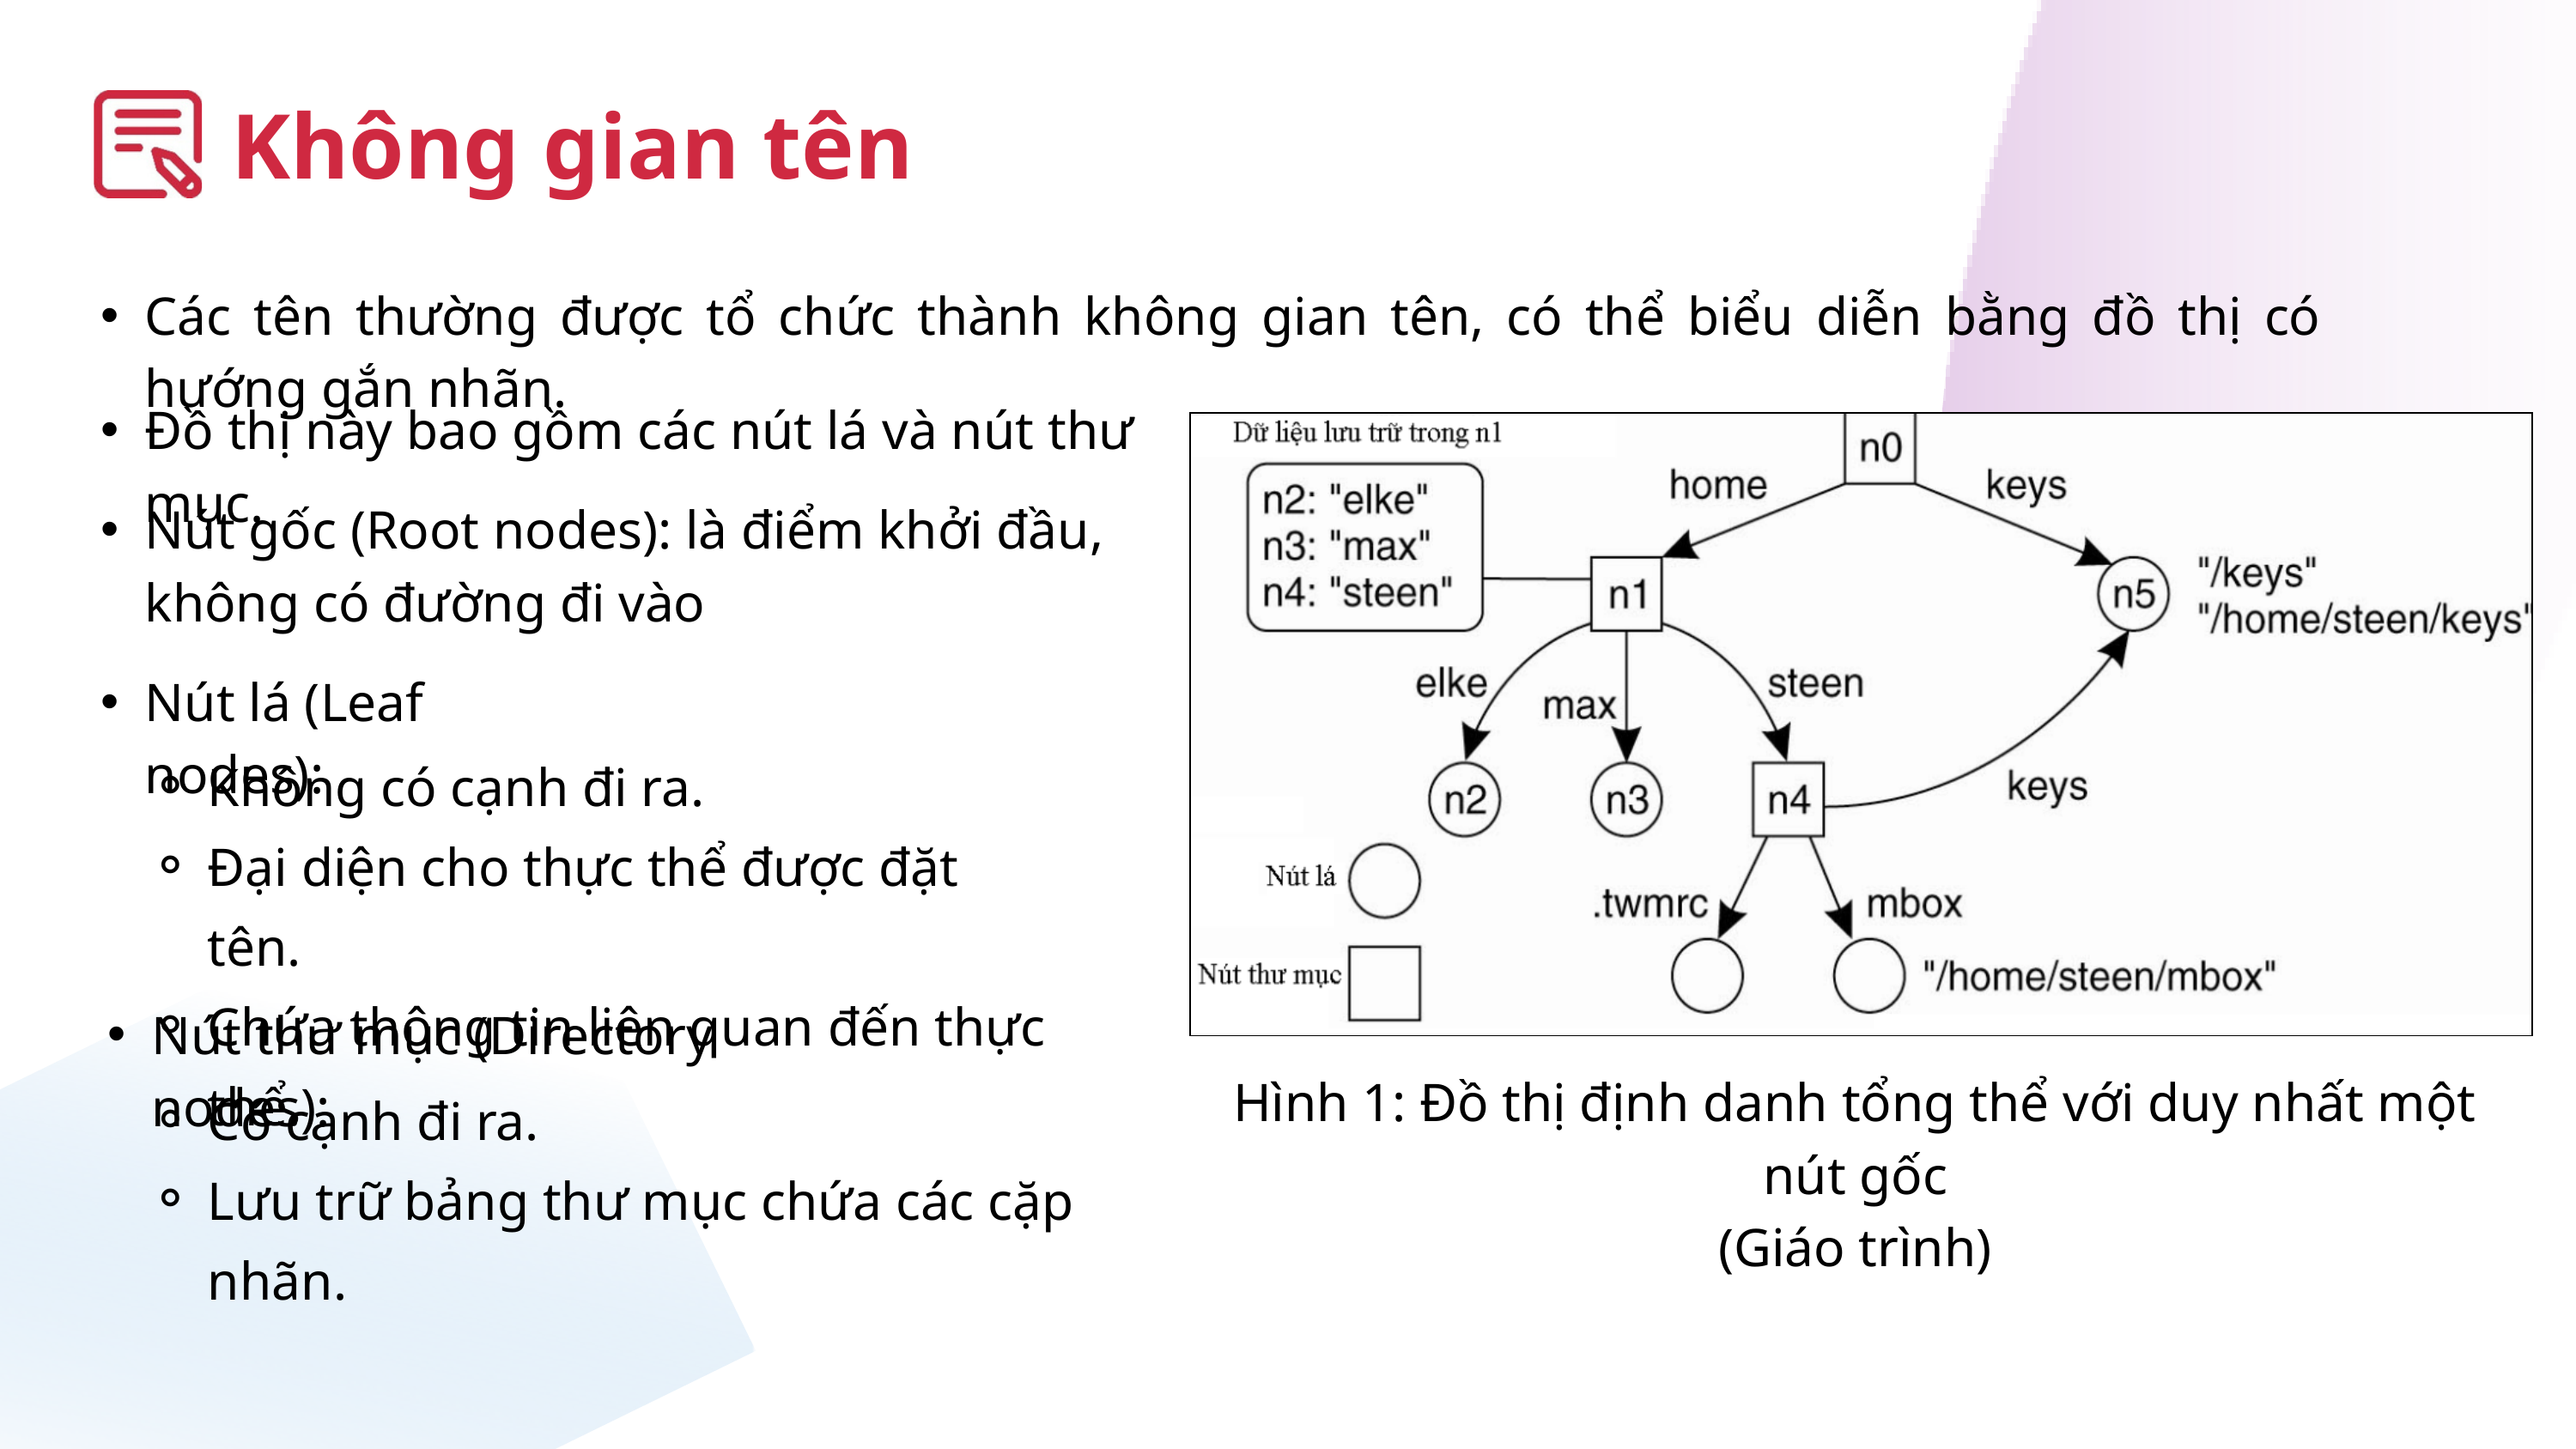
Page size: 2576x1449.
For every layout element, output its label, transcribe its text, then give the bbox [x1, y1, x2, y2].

text_box [1189, 412, 2533, 1036]
text_box Không có cạnh đi ra. Đại diện cho thực thể được đặt tên. Chứa thông tin liên quan đến thực thể. [31, 737, 1066, 1070]
text_box [1954, 0, 2576, 1003]
text_box Hình 1: Đồ thị định danh tổng thể với duy nhất một nút gốc (Giáo trình) [1218, 1059, 2494, 1277]
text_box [230, 65, 2287, 224]
text_box [0, 1074, 675, 1449]
text_box Các tên thường được tổ chức thành không gian tên, có thể biểu diễn bằng đồ thị có hướng gắn nhãn. [56, 272, 2324, 419]
text_box Nút thư mục (Directory nodes): [63, 991, 826, 1070]
text_box [94, 90, 203, 198]
text_box Đồ thị này bao gồm các nút lá và nút thư mục. [56, 387, 1144, 487]
text_box Có cạnh đi ra. Lưu trữ bảng thư mục chứa các cặp nhãn. [31, 1070, 1098, 1391]
text_box Nút lá (Leaf nodes): [57, 658, 568, 737]
text_box Nút gốc (Root nodes): là điểm khởi đầu, không có đường đi vào [56, 487, 1144, 633]
